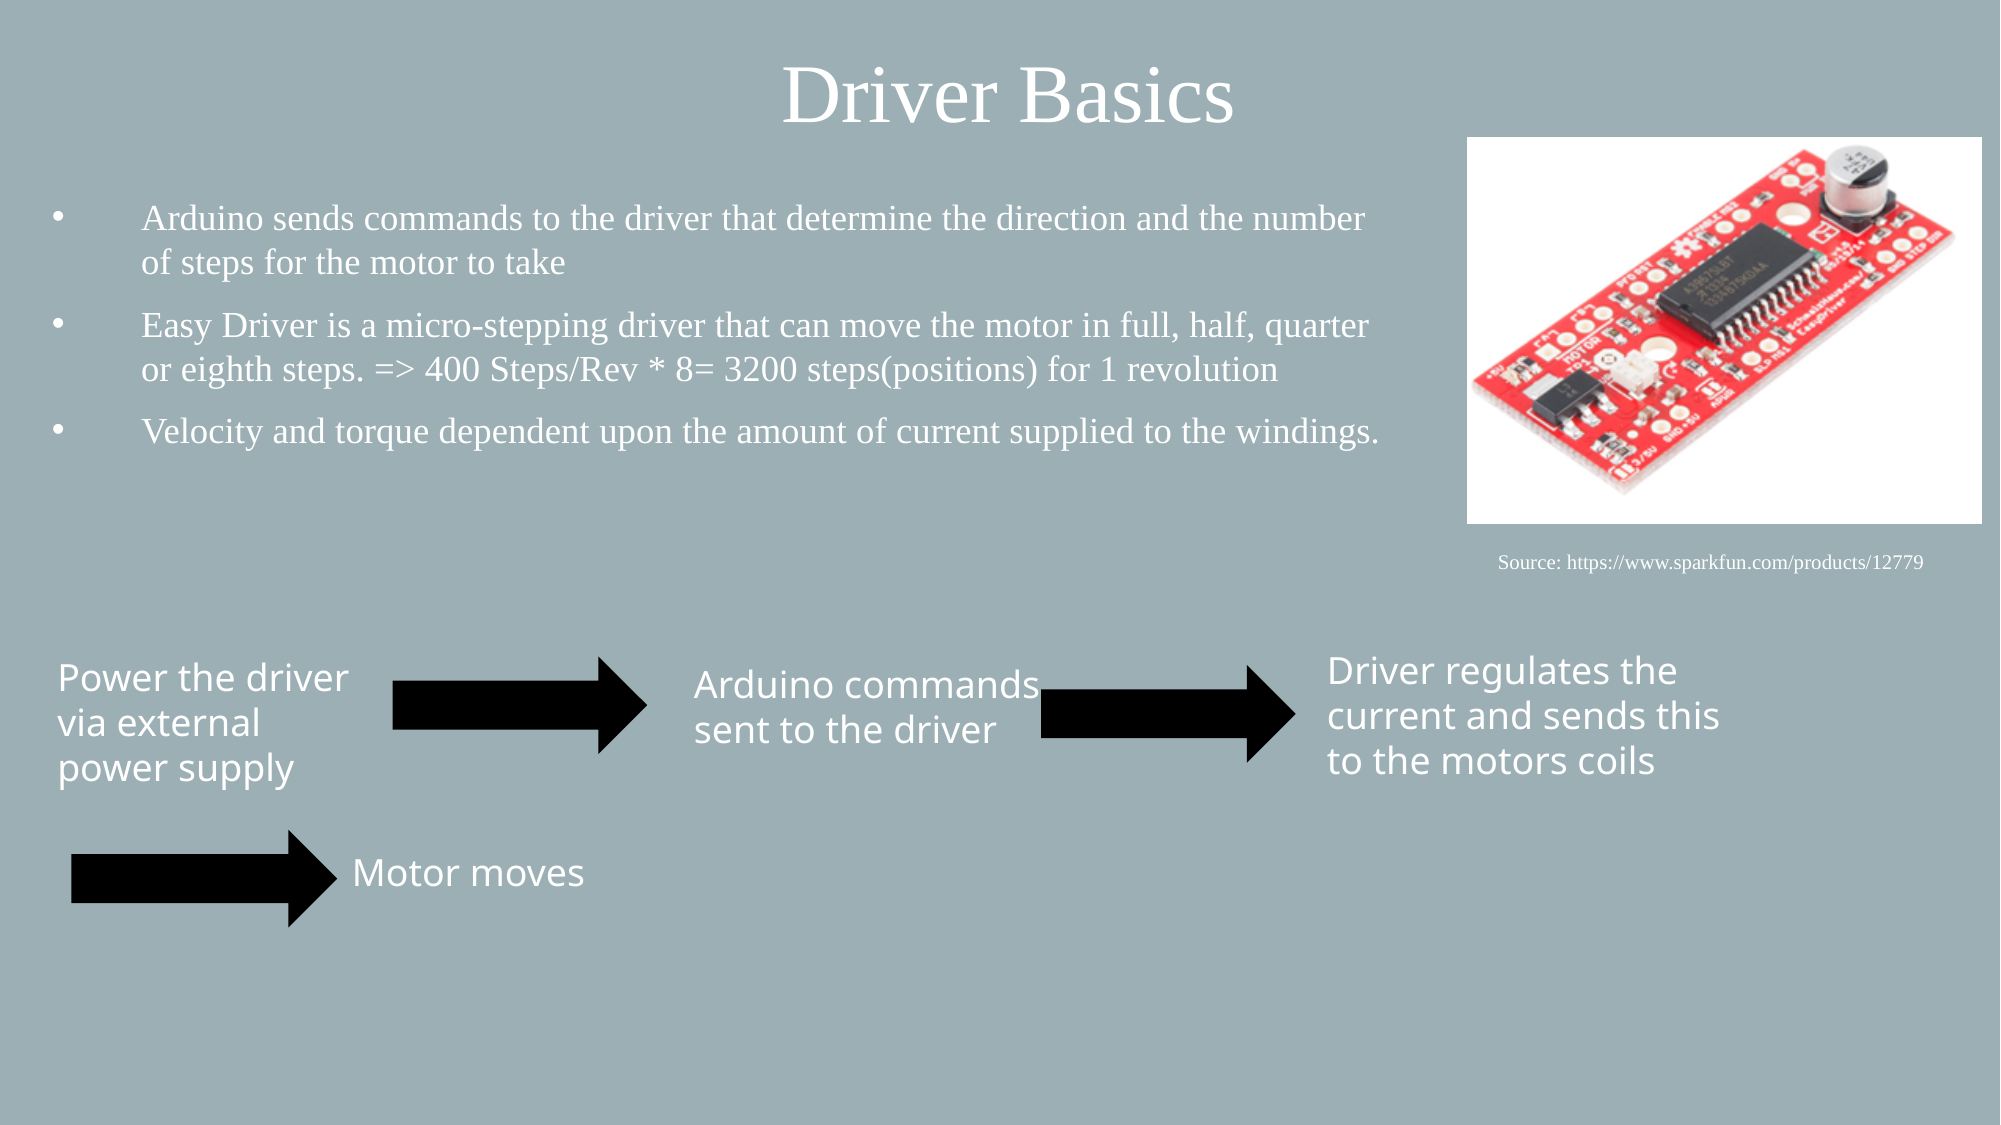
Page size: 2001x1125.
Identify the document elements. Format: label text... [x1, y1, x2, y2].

text_box Driver regulates the current and sends this to the motors coils [1312, 639, 1742, 790]
text_box Arduino commands sent to the driver [679, 654, 1074, 759]
text_box [391, 655, 648, 756]
text_box [1040, 664, 1297, 764]
text_box Source: https://www.sparkfun.com/products/12779 [1483, 541, 1943, 582]
text_box Arduino sends commands to the driver that determine the direction and the number of steps for the motor to take Easy Driver is a micro-stepping driver that can move the motor in full, half, quarter or eighth steps. => 400 Steps/Rev * 8= 3200 steps(positions) for 1 revolution Velocity and torque dependent upon the amount of current supplied to the windings. [36, 186, 1421, 511]
text_box Power the driver via external power supply [42, 646, 385, 797]
picture [1467, 137, 1982, 524]
text_box Motor moves [337, 841, 680, 902]
subtitle Driver Basics [451, 32, 1567, 236]
text_box [70, 828, 338, 929]
